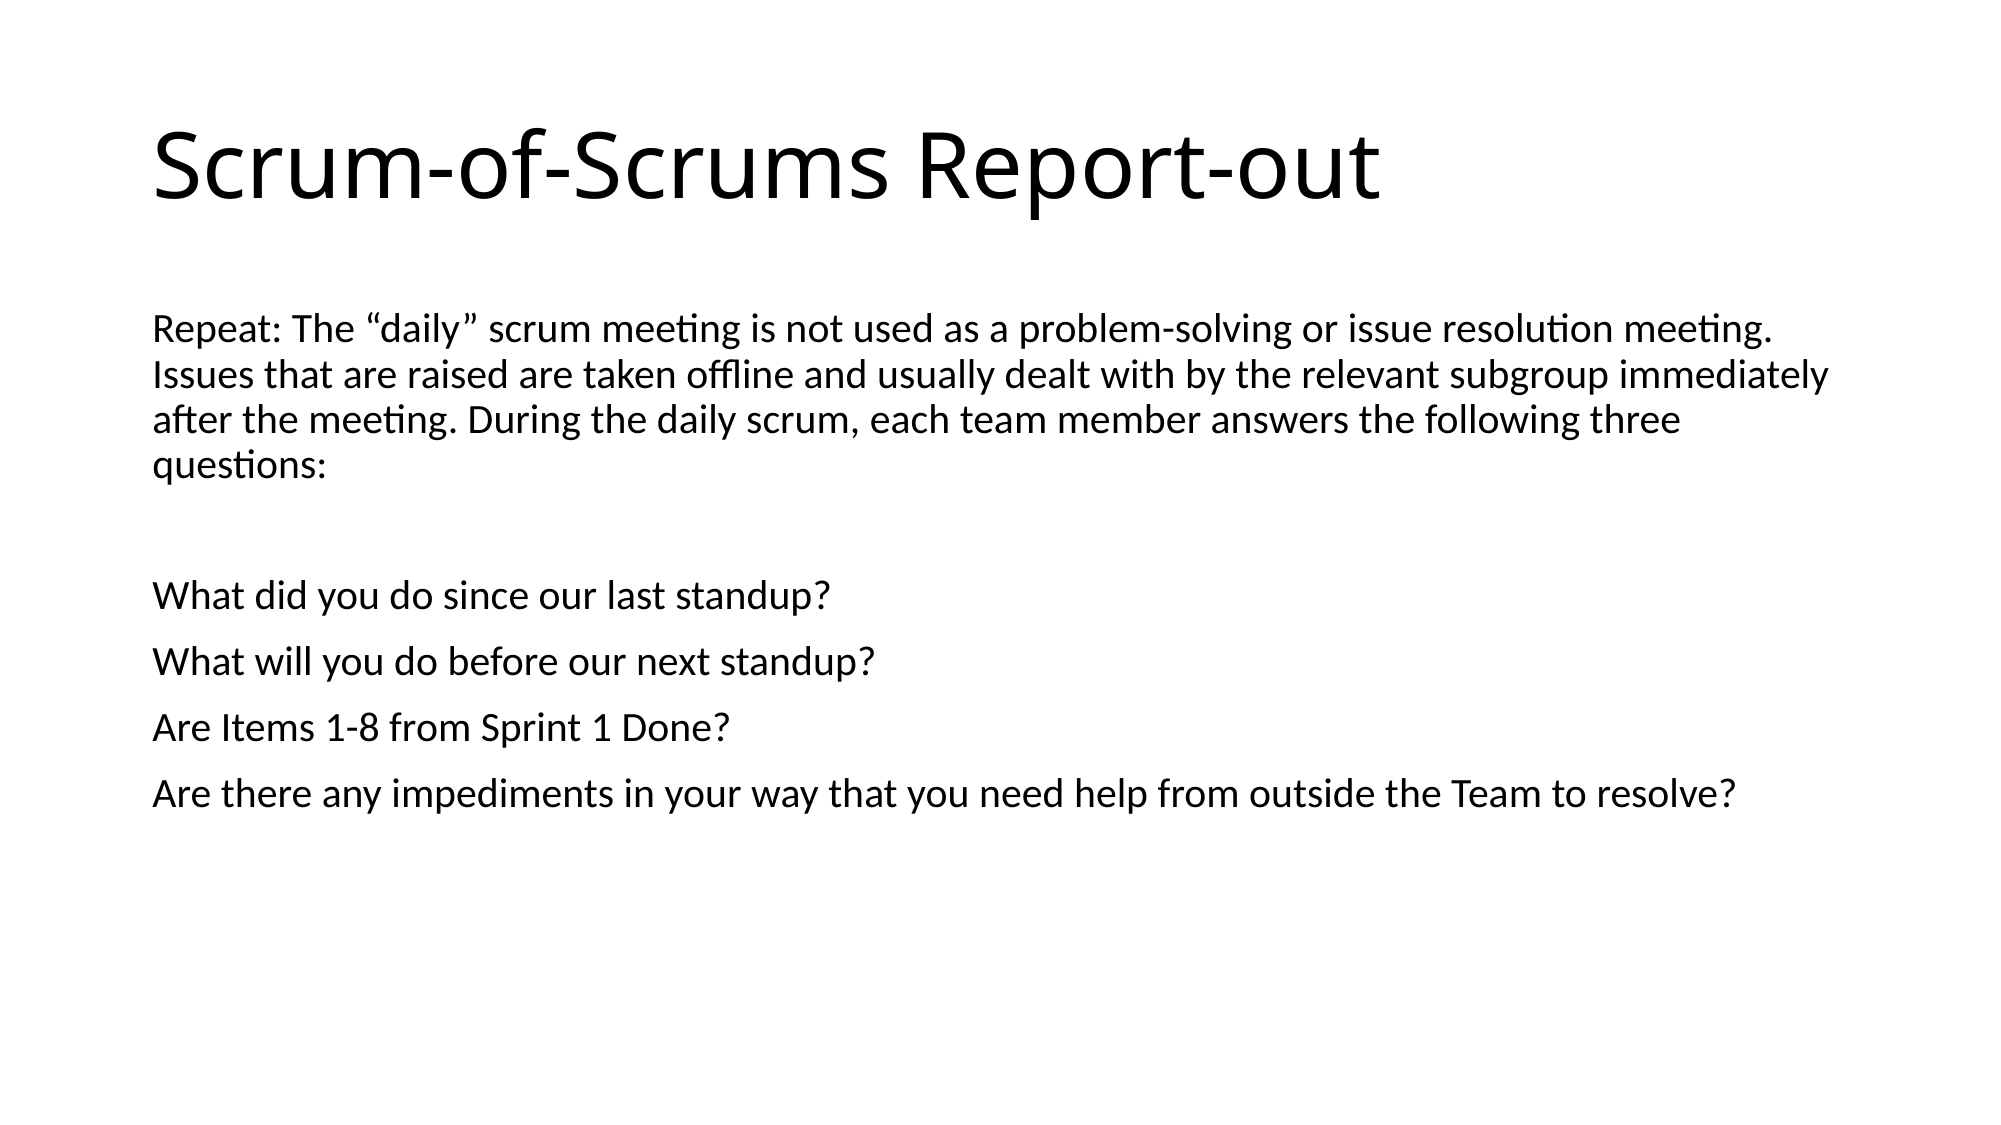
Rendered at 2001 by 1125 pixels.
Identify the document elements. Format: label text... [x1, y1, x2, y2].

title Scrum-of-Scrums Report-out [137, 59, 1863, 278]
list Repeat: The “daily” scrum meeting is not used as a problem-solving or issue resolution meeting. Issues that are raised are taken offline and usually dealt with by the relevant subgroup immediately after the meeting. During the daily scrum, each team member answers the following three questions: What did you do since our last standup? What will you do before our next standup? Are Items 1-8 from Sprint 1 Done? Are there any impediments in your way that you need help from outside the Team to resolve? [137, 299, 1863, 1014]
